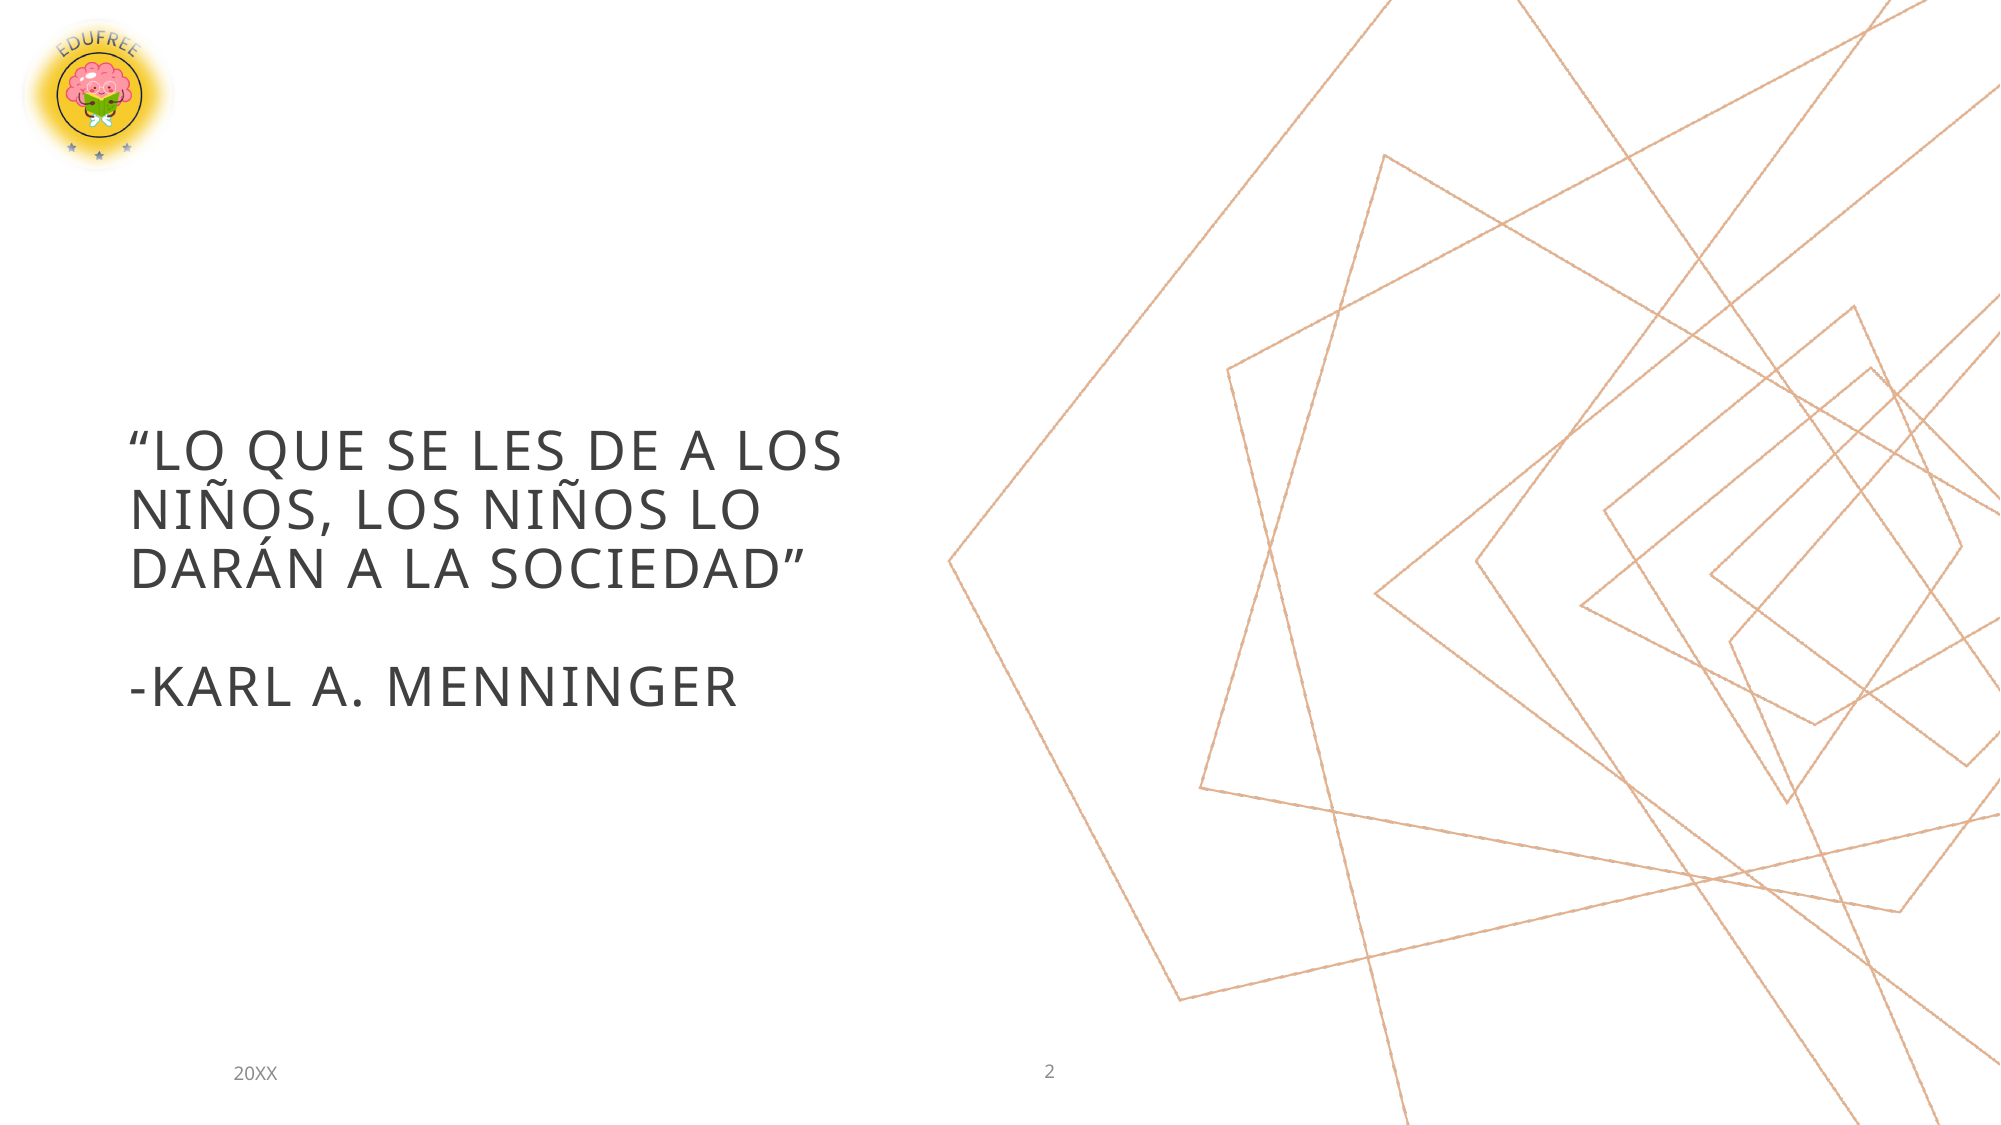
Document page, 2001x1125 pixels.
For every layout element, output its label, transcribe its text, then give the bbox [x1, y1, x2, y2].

picture [15, 13, 181, 178]
picture [900, 0, 2000, 1125]
title “Lo que se les de a los niños, los niños lo darán a la sociedad” -Karl a. Menninger [114, 375, 903, 726]
slide_number 20XX [218, 1042, 381, 1103]
slide_number 2 [908, 1042, 1071, 1103]
